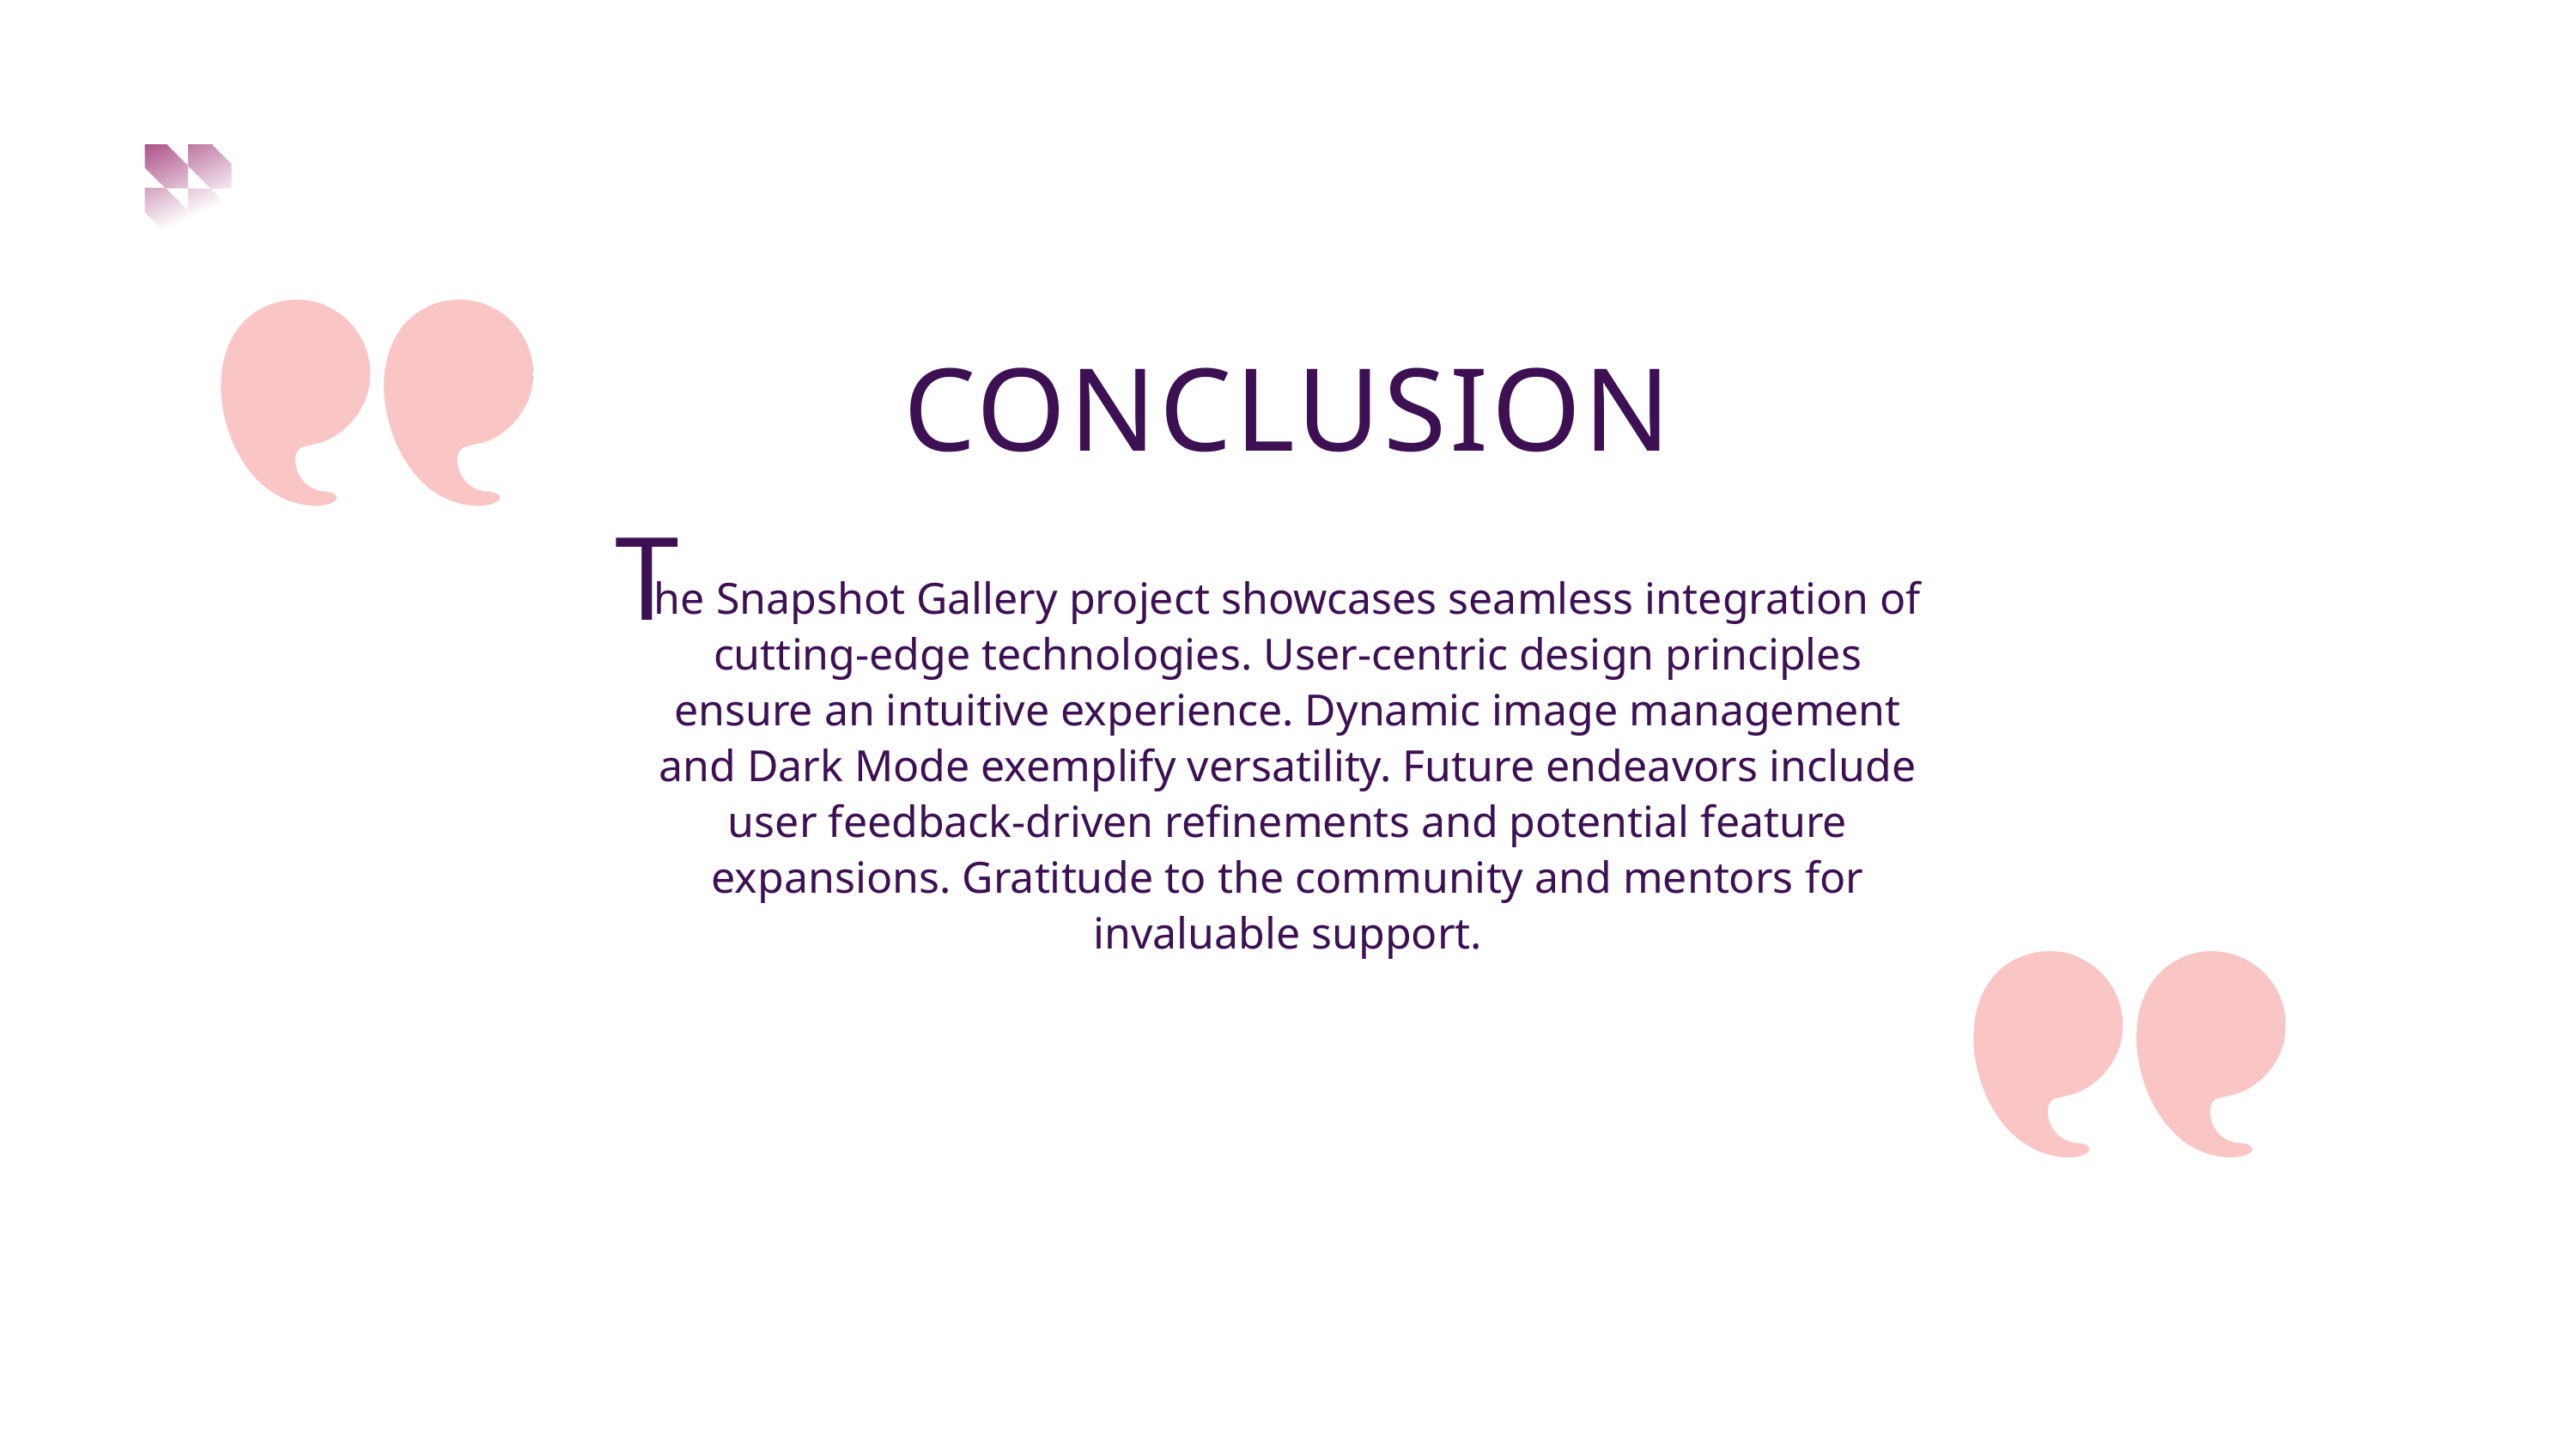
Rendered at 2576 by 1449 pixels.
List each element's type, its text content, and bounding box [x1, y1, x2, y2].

text_box T [533, 494, 762, 644]
text_box CONCLUSION [332, 325, 2244, 475]
text_box [144, 144, 232, 232]
text_box [218, 300, 534, 506]
text_box [1971, 951, 2286, 1158]
text_box he Snapshot Gallery project showcases seamless integration of cutting-edge technologies. User-centric design principles ensure an intuitive experience. Dynamic image management and Dark Mode exemplify versatility. Future endeavors include user feedback-driven refinements and potential feature expansions. Gratitude to the community and mentors for invaluable support. [649, 567, 1927, 958]
